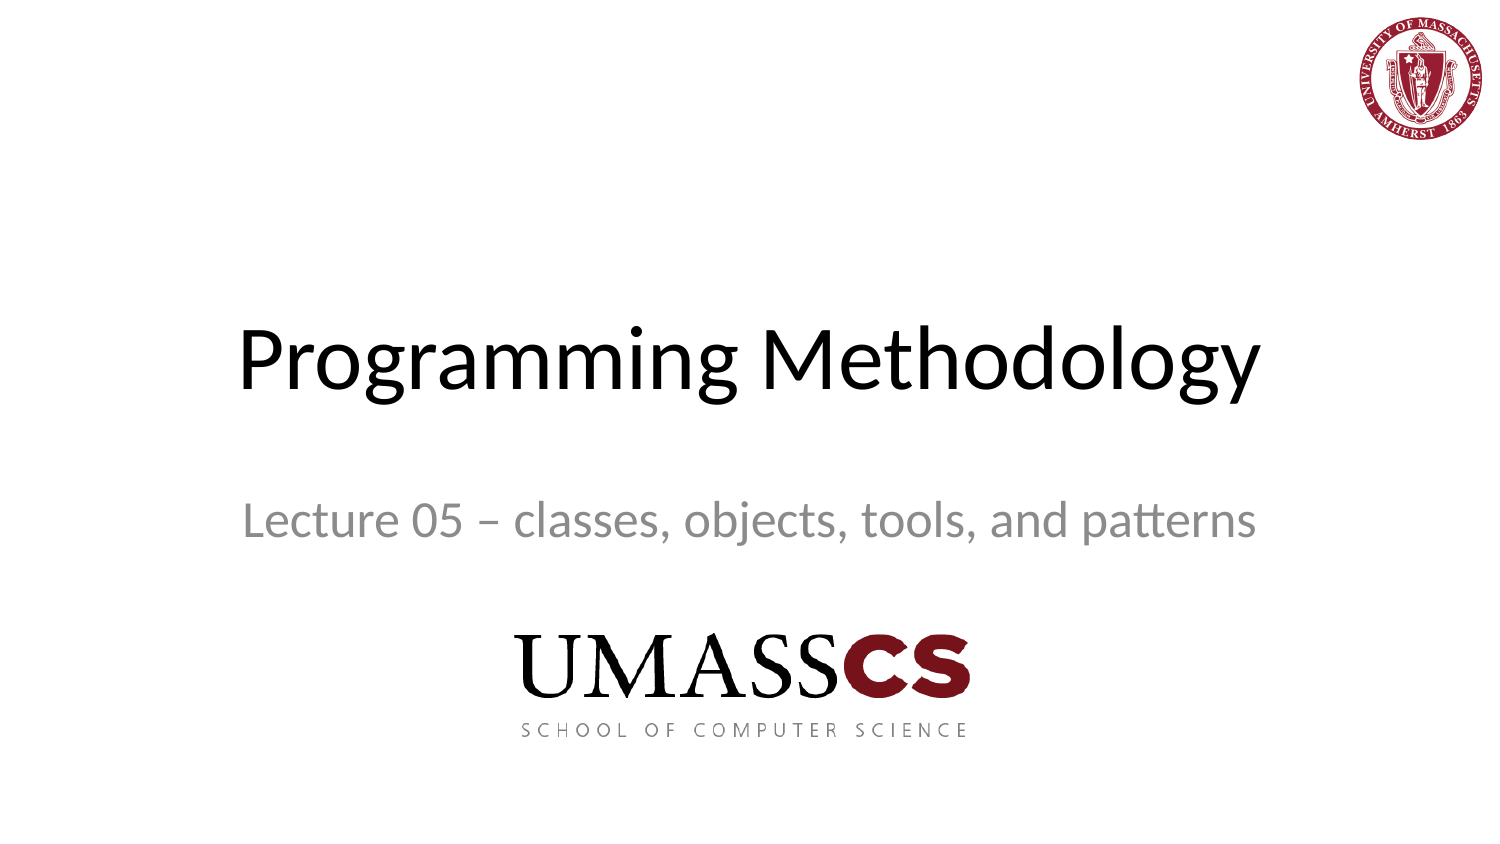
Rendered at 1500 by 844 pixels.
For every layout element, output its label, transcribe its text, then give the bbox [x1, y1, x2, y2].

subtitle Lecture 05 – classes, objects, tools, and patterns [225, 478, 1275, 694]
picture [1359, 17, 1482, 140]
title Programming Methodology [112, 262, 1388, 443]
picture [472, 694, 1016, 782]
